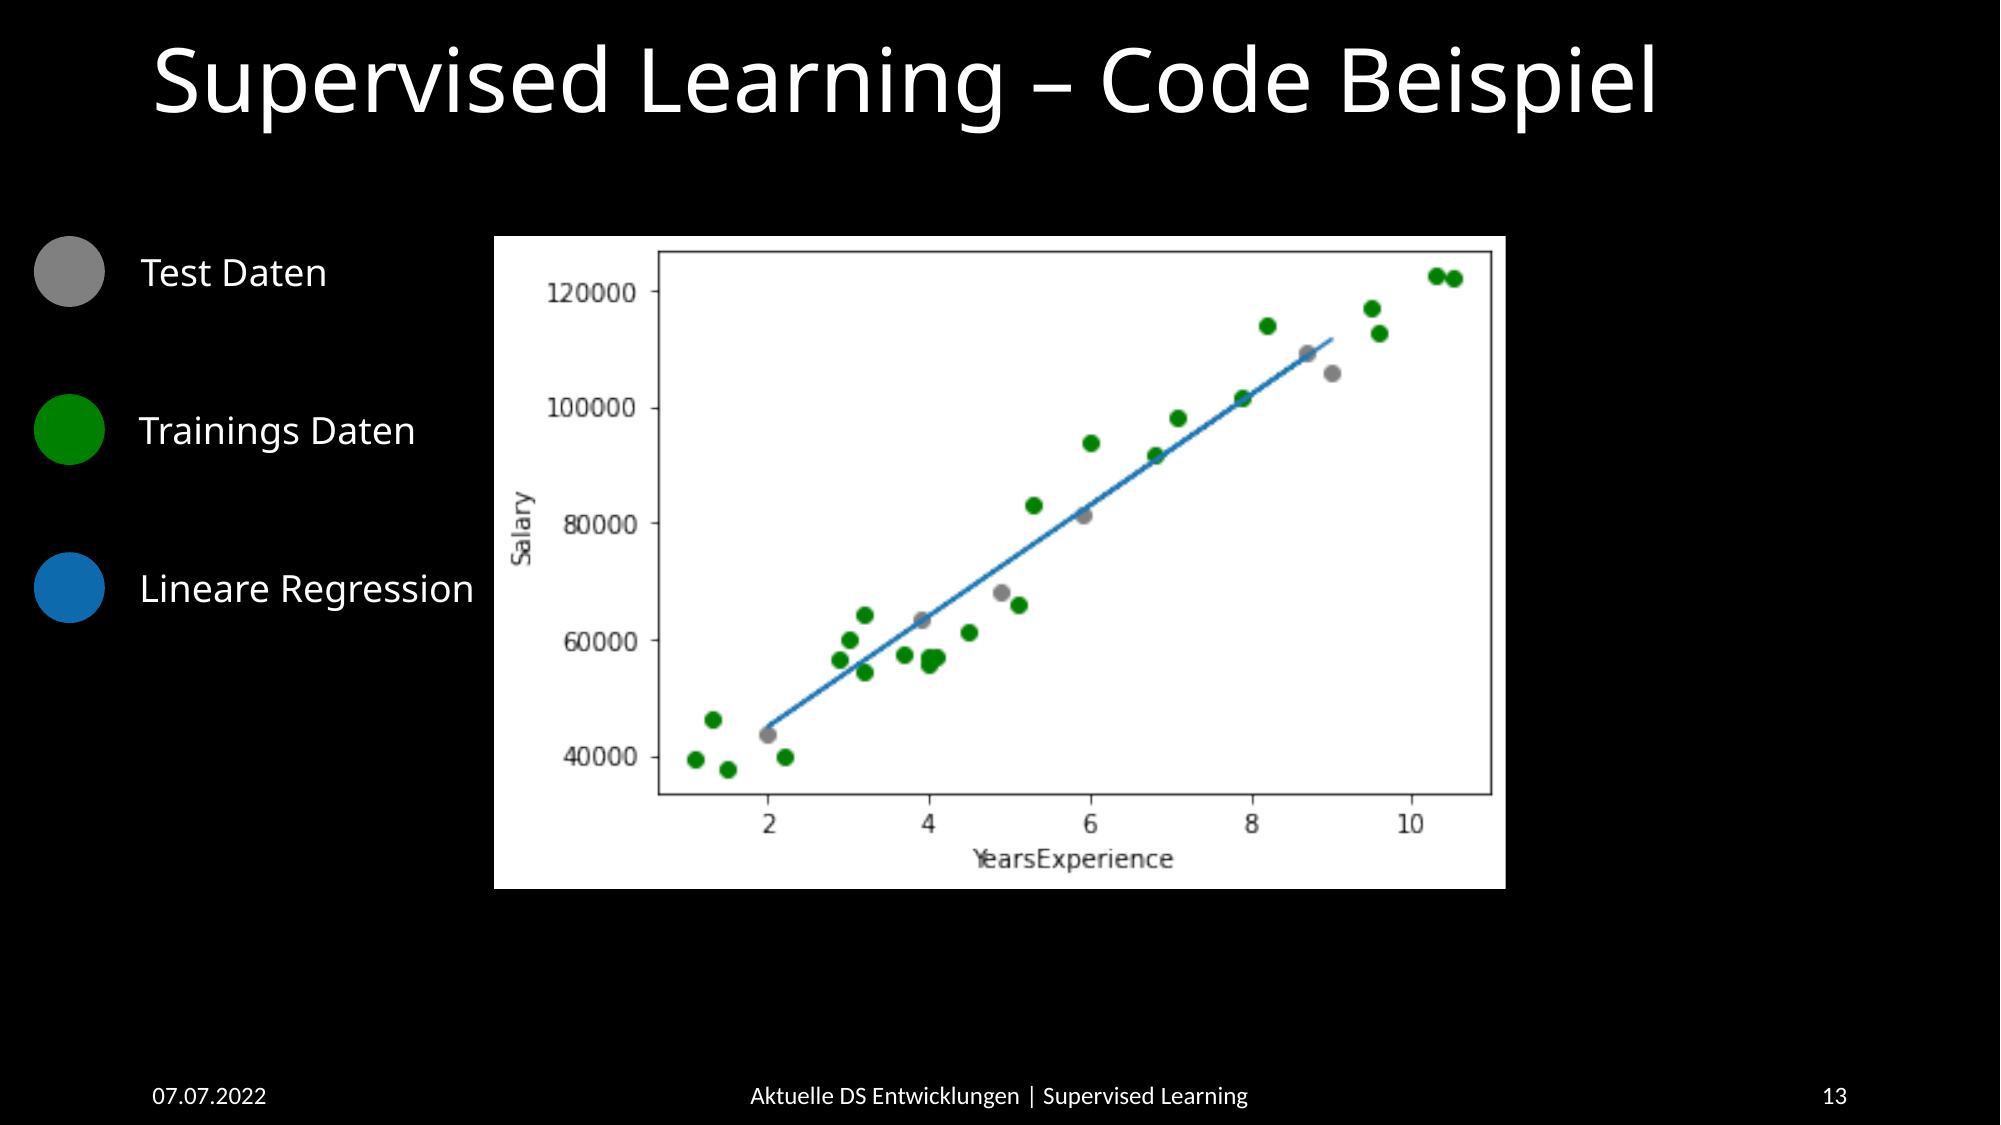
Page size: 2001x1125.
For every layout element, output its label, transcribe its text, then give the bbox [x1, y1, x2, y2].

title Supervised Learning – Code Beispiel [137, 28, 1863, 141]
text_box Trainings Daten [123, 399, 432, 459]
text_box [32, 551, 106, 625]
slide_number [137, 1065, 588, 1125]
footer Aktuelle DS Entwicklungen | Supervised Learning [662, 1065, 1338, 1125]
text_box Lineare Regression [124, 557, 491, 618]
picture [494, 236, 1506, 889]
text_box [32, 393, 106, 467]
text_box Test Daten [125, 241, 343, 301]
text_box [32, 235, 106, 308]
slide_number 13 [1412, 1065, 1863, 1125]
